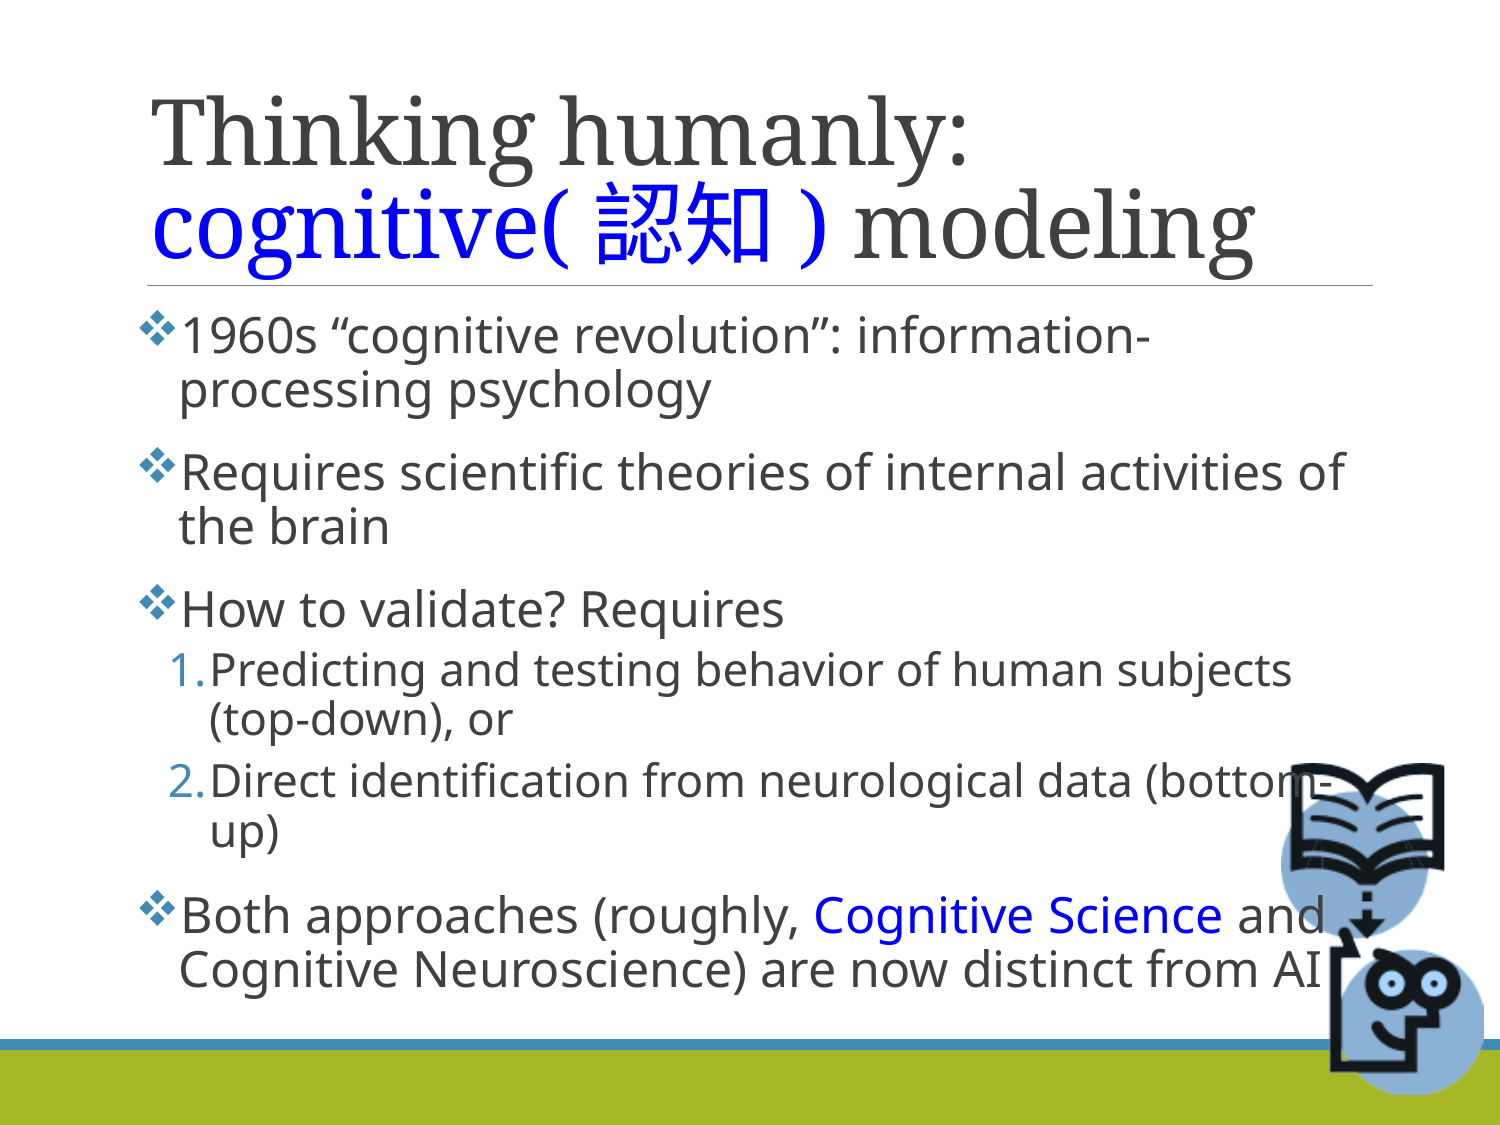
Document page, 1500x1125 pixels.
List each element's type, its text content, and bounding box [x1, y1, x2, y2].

title Thinking humanly: cognitive(認知) modeling [135, 47, 1373, 285]
list 1960s “cognitive revolution”: information-processing psychology Requires scientific theories of internal activities of the brain How to validate? Requires Predicting and testing behavior of human subjects (top-down), or Direct identification from neurological data (bottom-up) Both approaches (roughly, Cognitive Science and Cognitive Neuroscience) are now distinct from AI [135, 302, 1373, 963]
